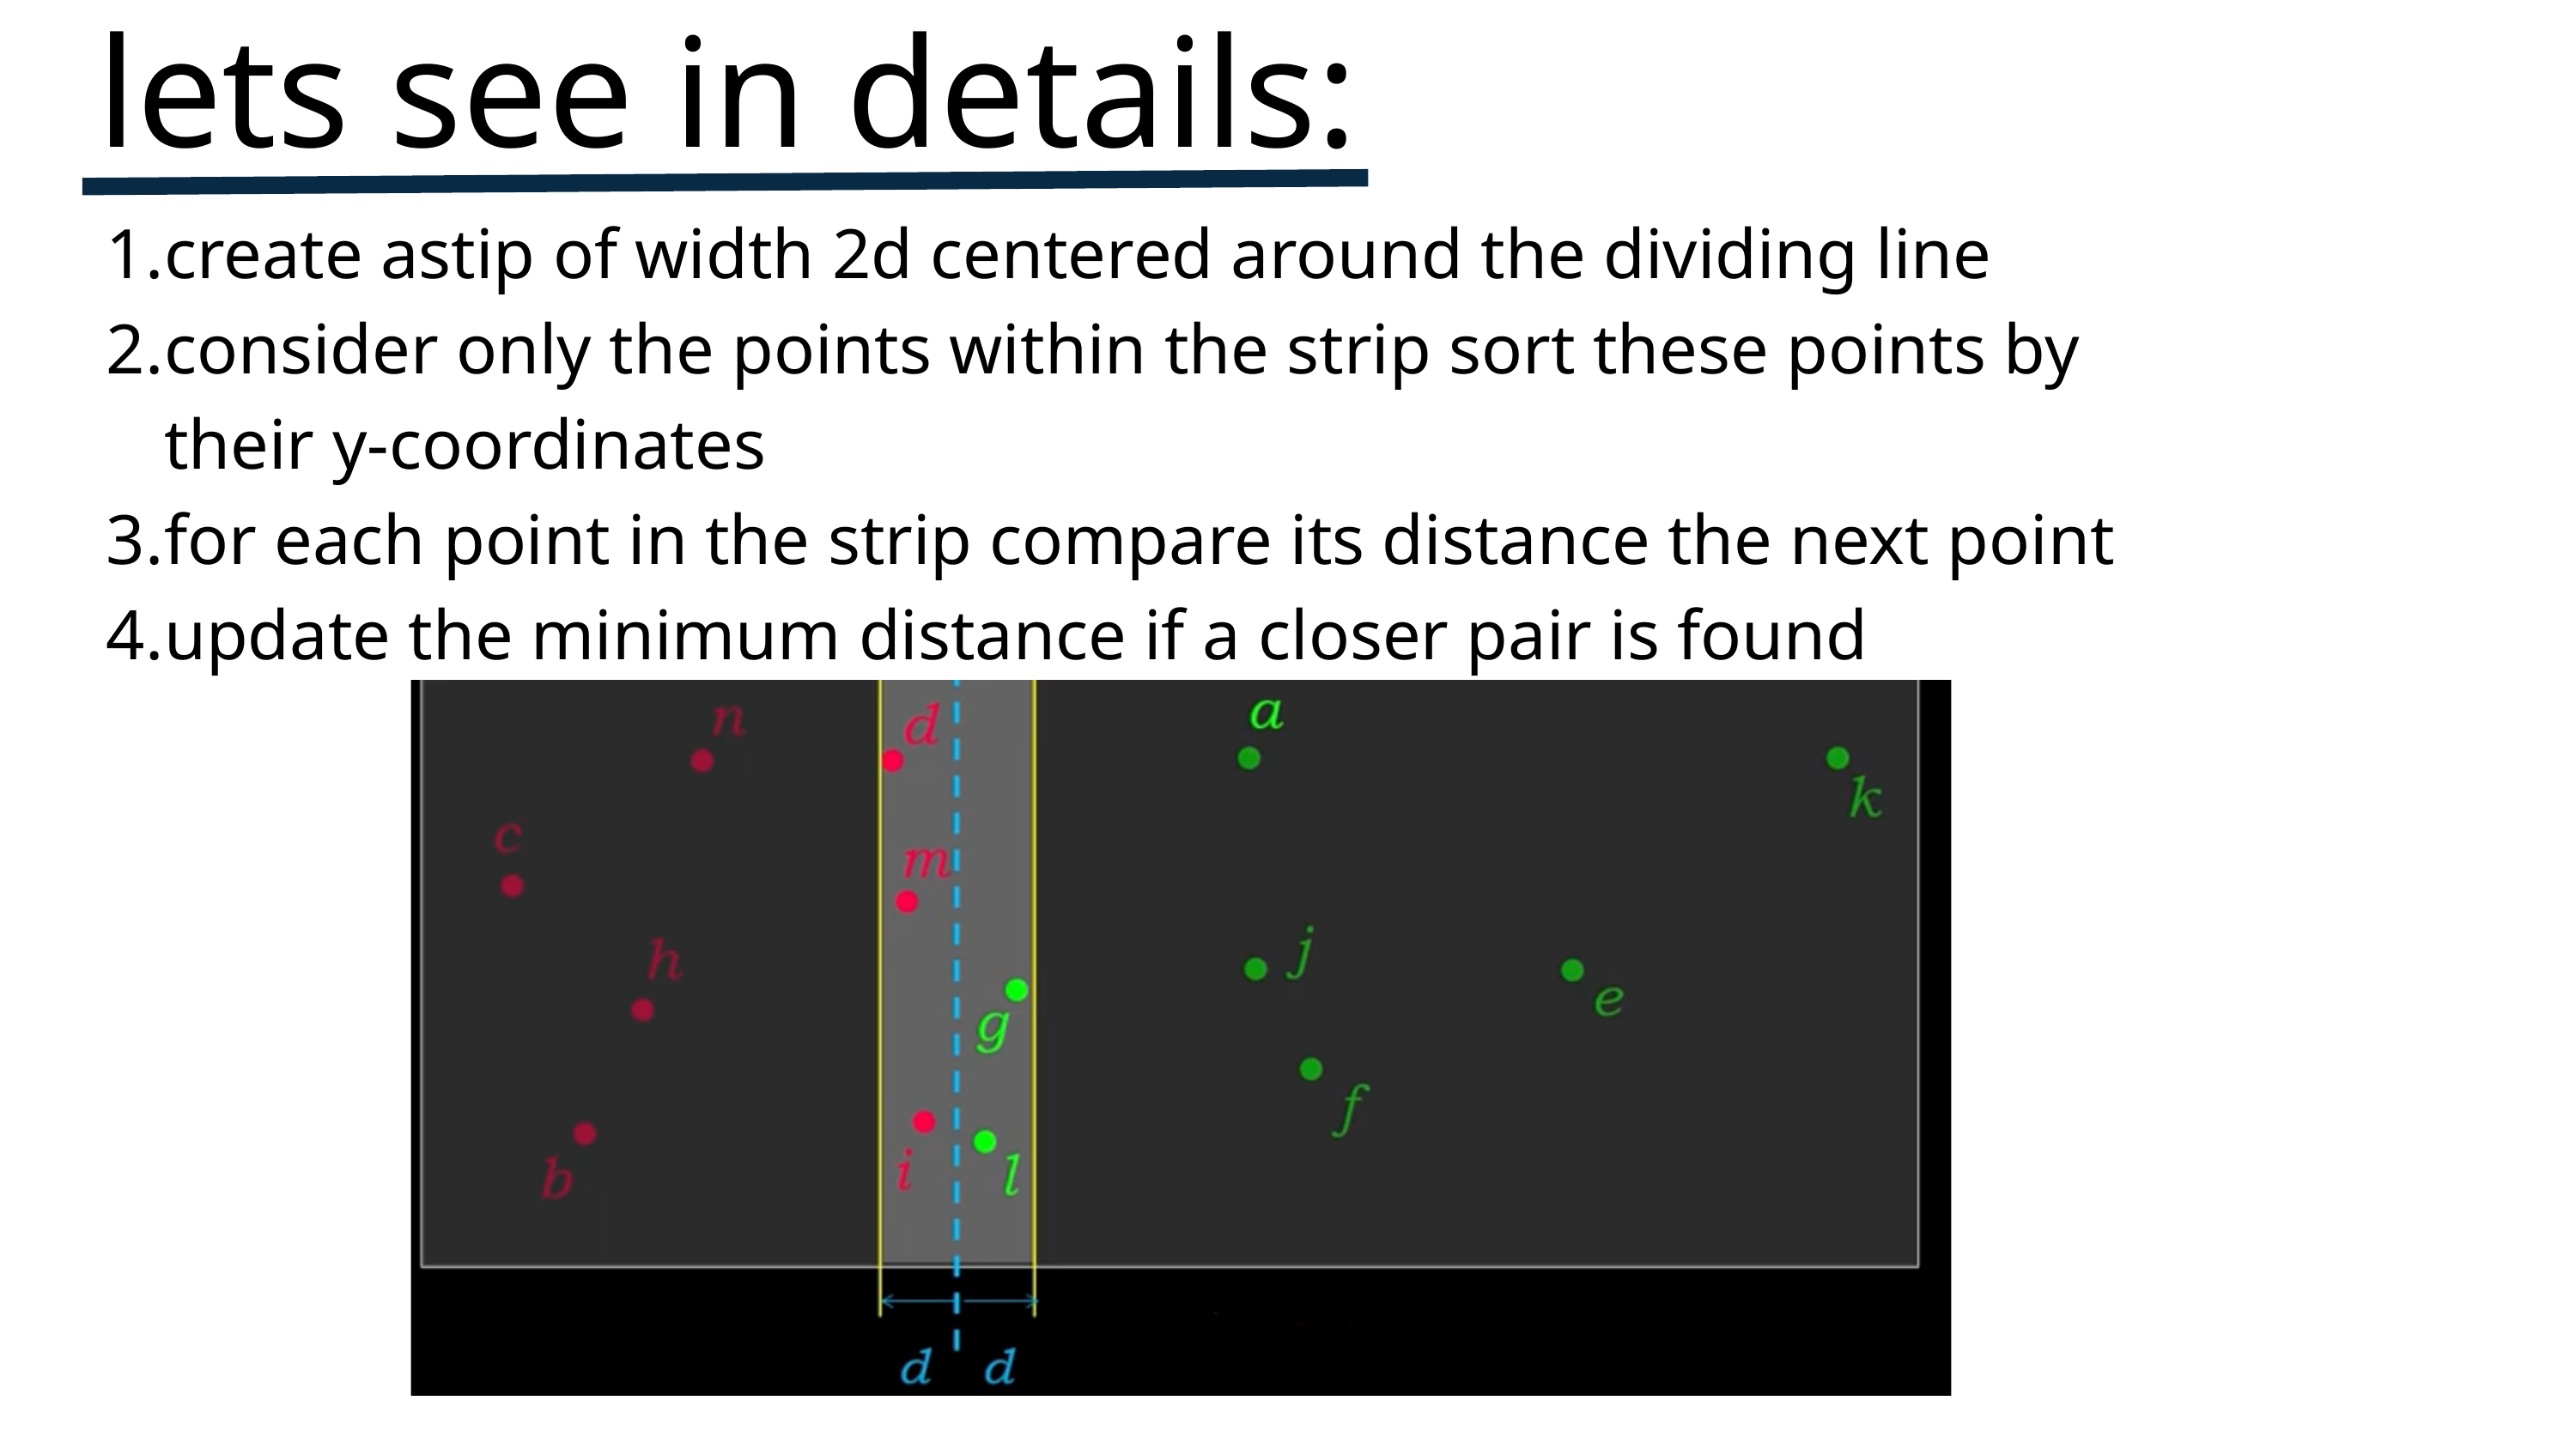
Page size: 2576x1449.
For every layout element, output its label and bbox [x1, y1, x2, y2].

text_box [0, 0, 2576, 1449]
